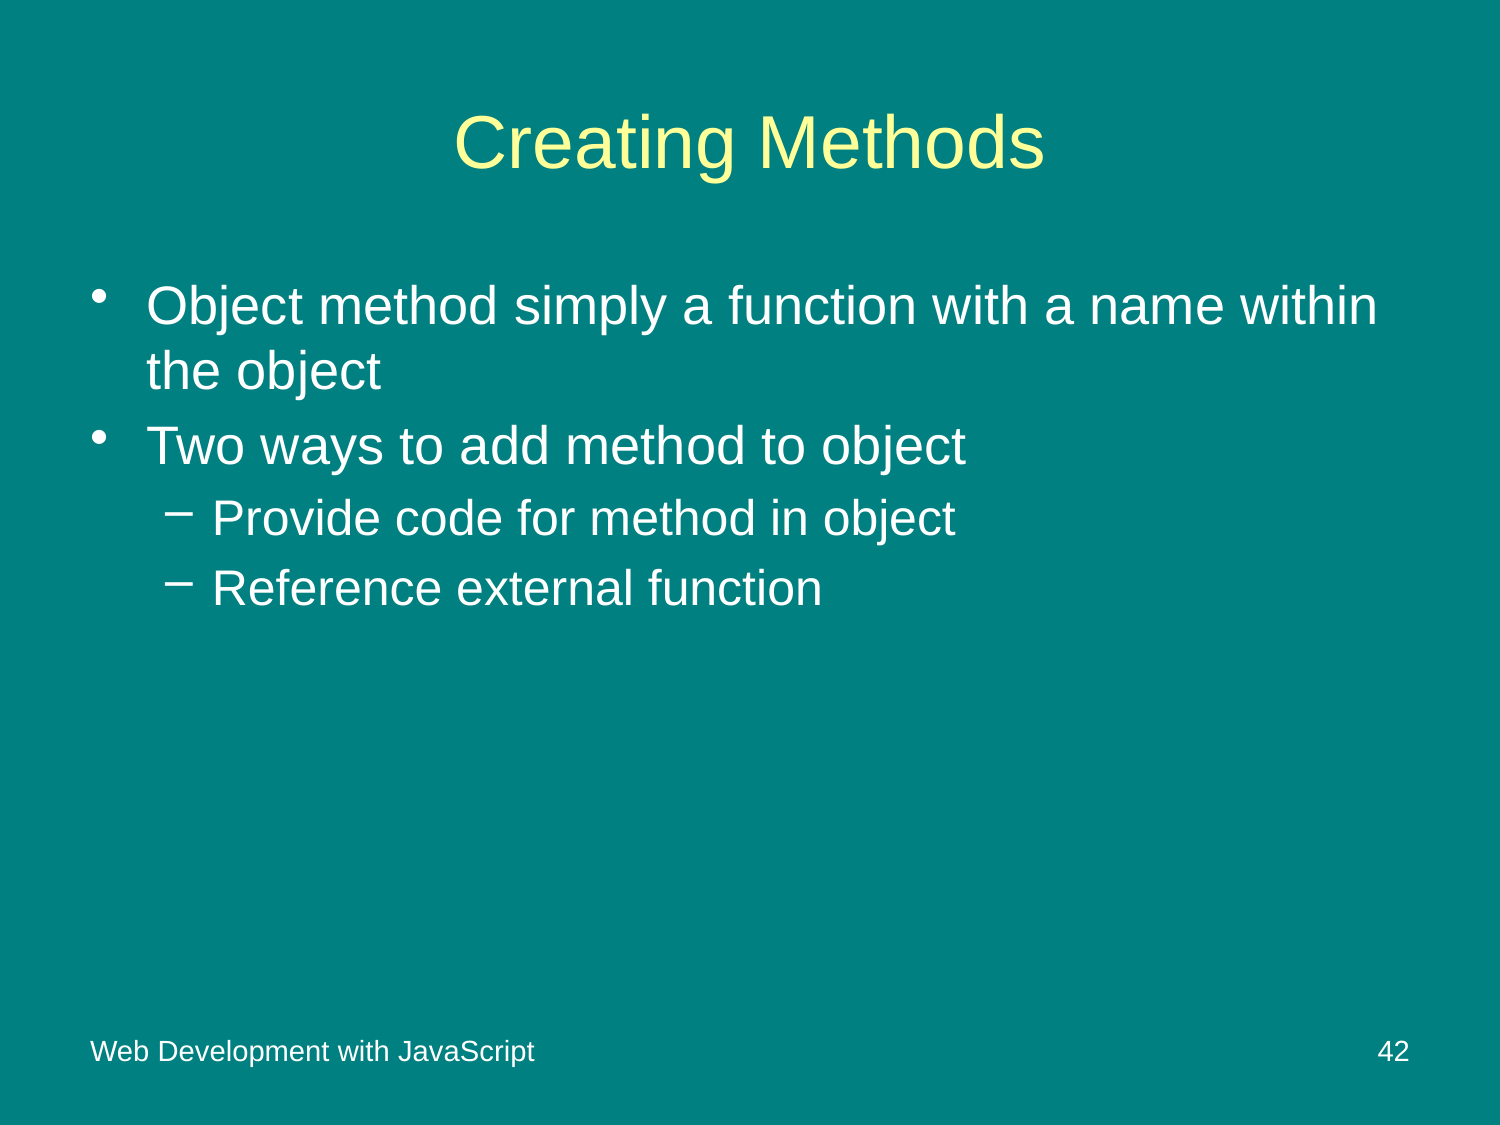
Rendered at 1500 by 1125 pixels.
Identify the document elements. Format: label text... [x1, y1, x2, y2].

slide_number 42 [1074, 1024, 1426, 1103]
list Object method simply a function with a name within the object Two ways to add method to object Provide code for method in object Reference external function [75, 262, 1425, 1005]
footer Web Development with JavaScript [74, 1024, 988, 1103]
title Creating Methods [75, 45, 1425, 233]
